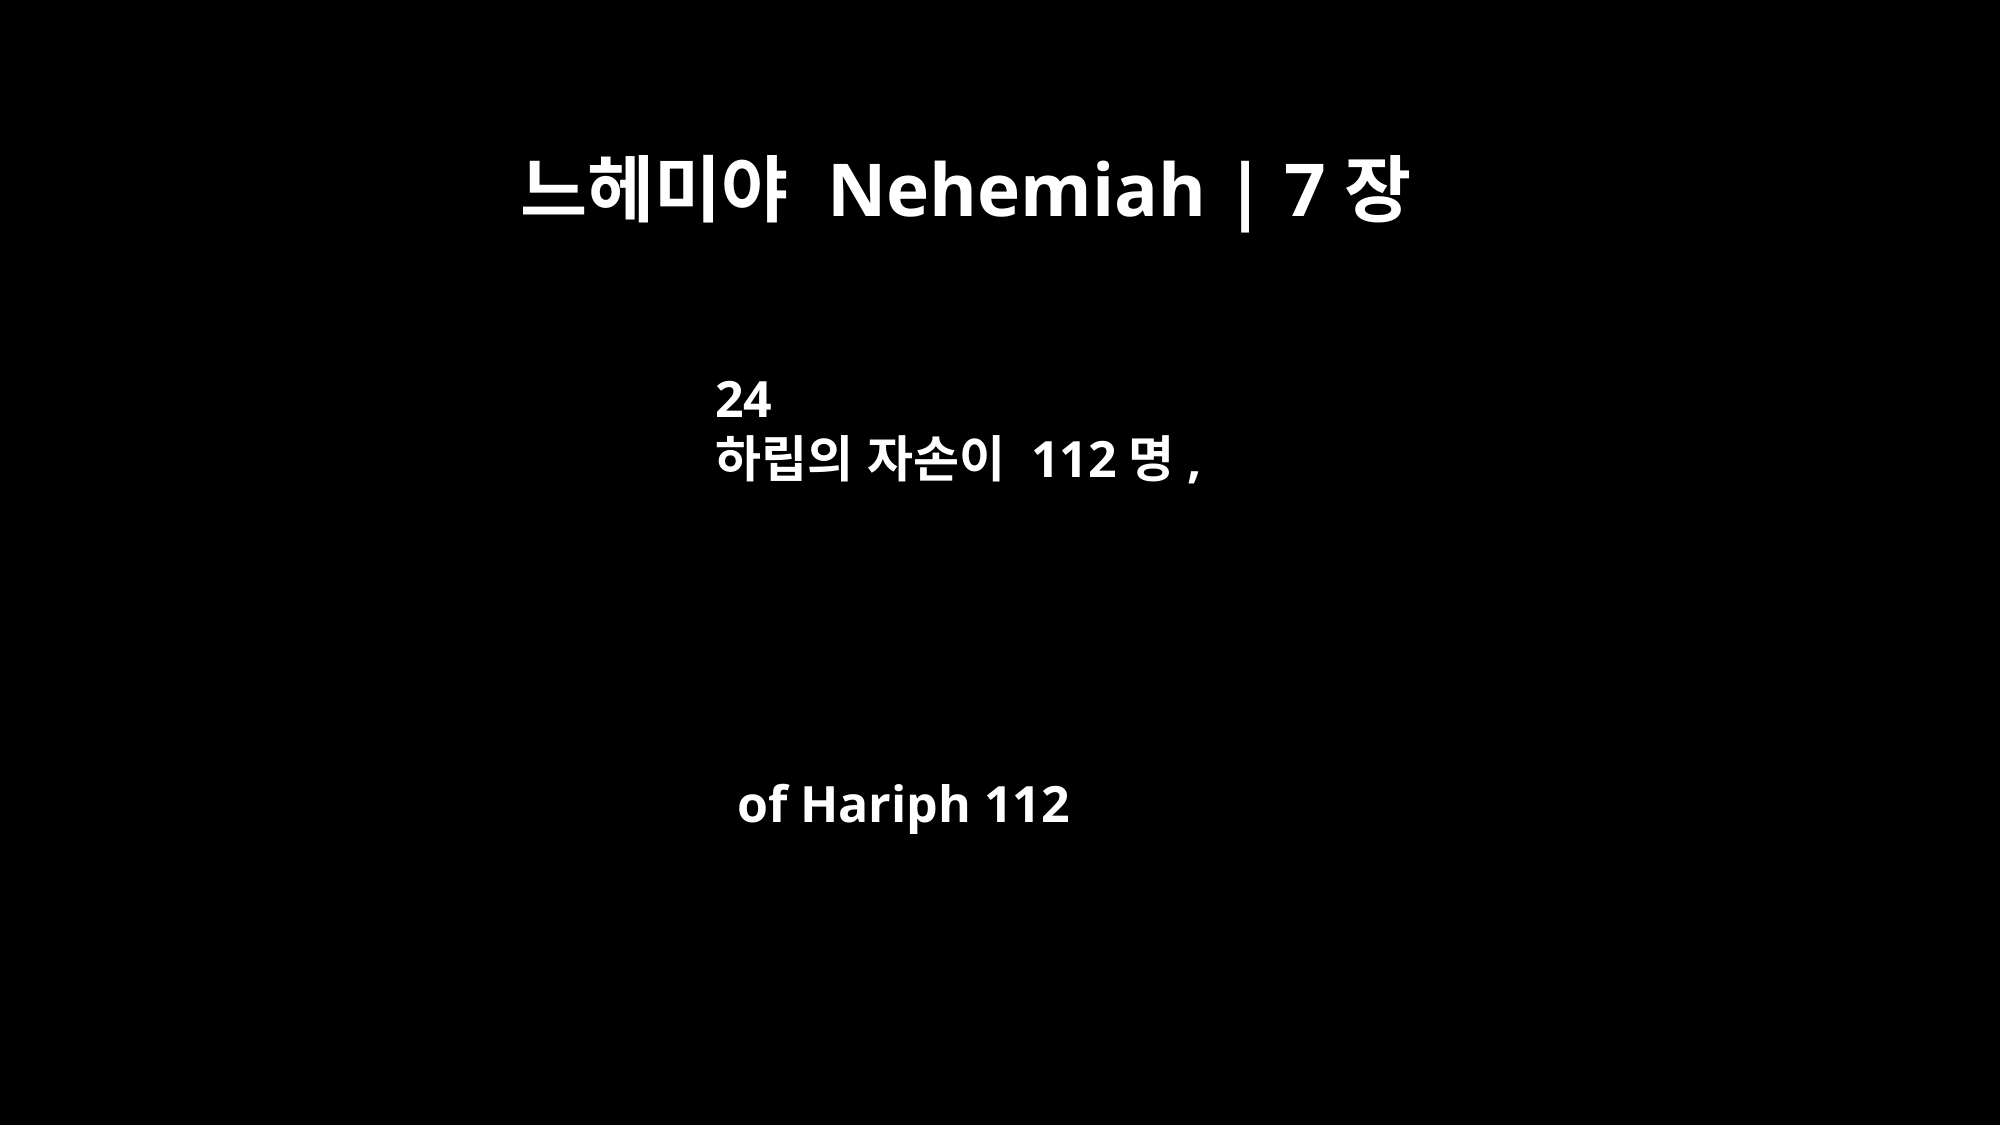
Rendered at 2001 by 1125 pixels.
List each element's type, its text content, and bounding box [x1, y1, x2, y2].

text_box 느헤미야 Nehemiah | 7장 [505, 136, 1427, 239]
text_box of Hariph 112 [722, 764, 1085, 840]
text_box 24 하립의 자손이 112명, [700, 359, 1217, 495]
